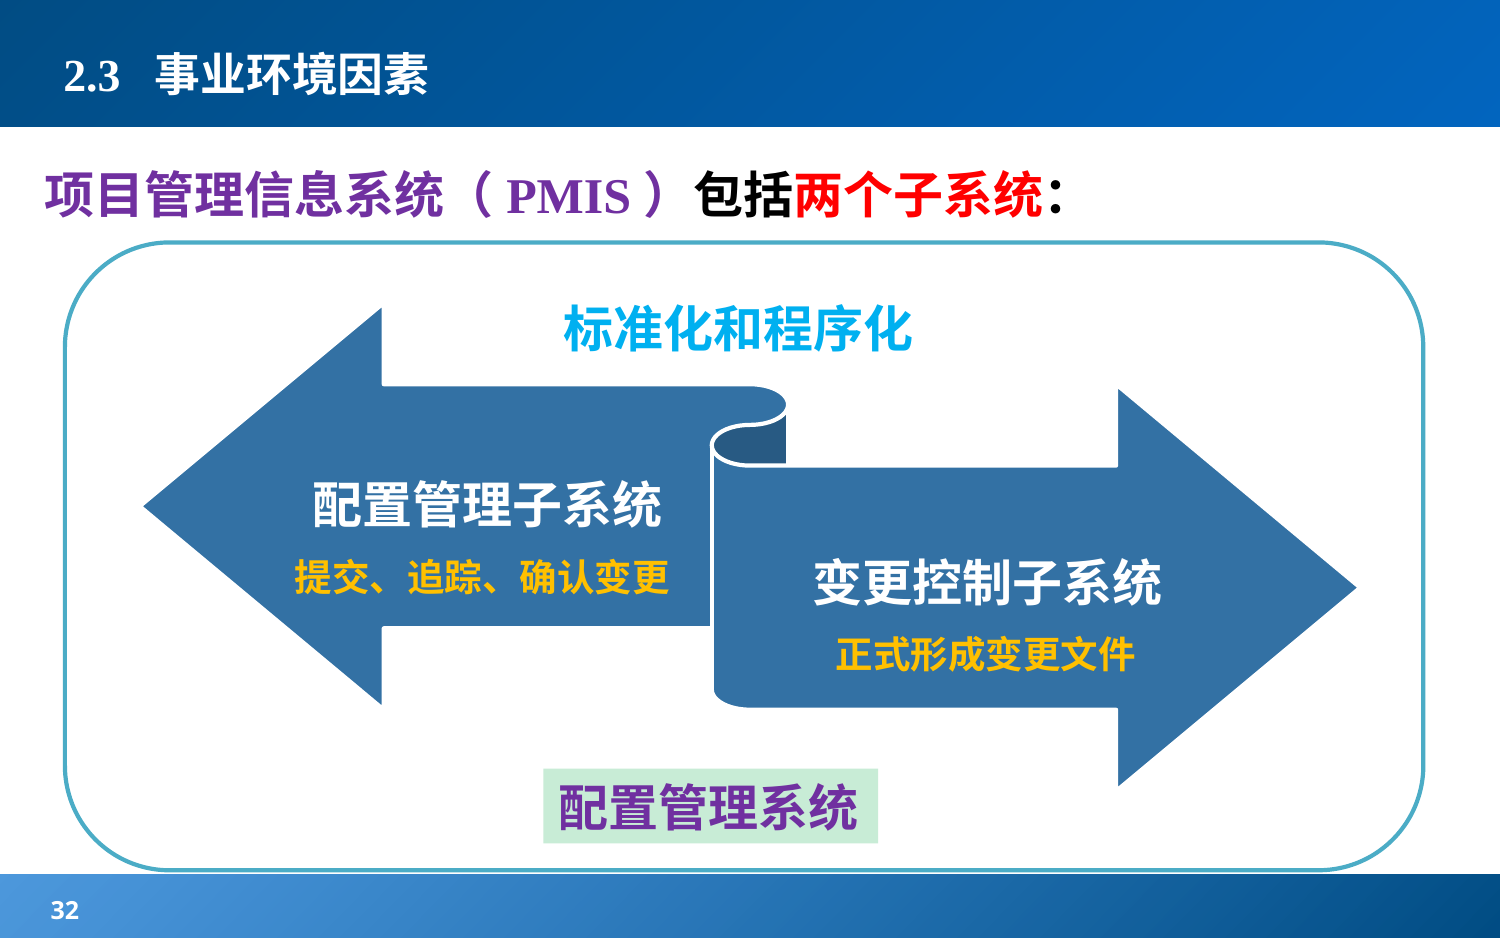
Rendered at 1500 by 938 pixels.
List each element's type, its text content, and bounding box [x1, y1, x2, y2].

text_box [139, 267, 1361, 827]
text_box 项目管理信息系统（PMIS）包括两个子系统： [29, 126, 1424, 712]
title 2.3 事业环境因素 [48, 19, 1140, 126]
text_box [62, 240, 1426, 873]
